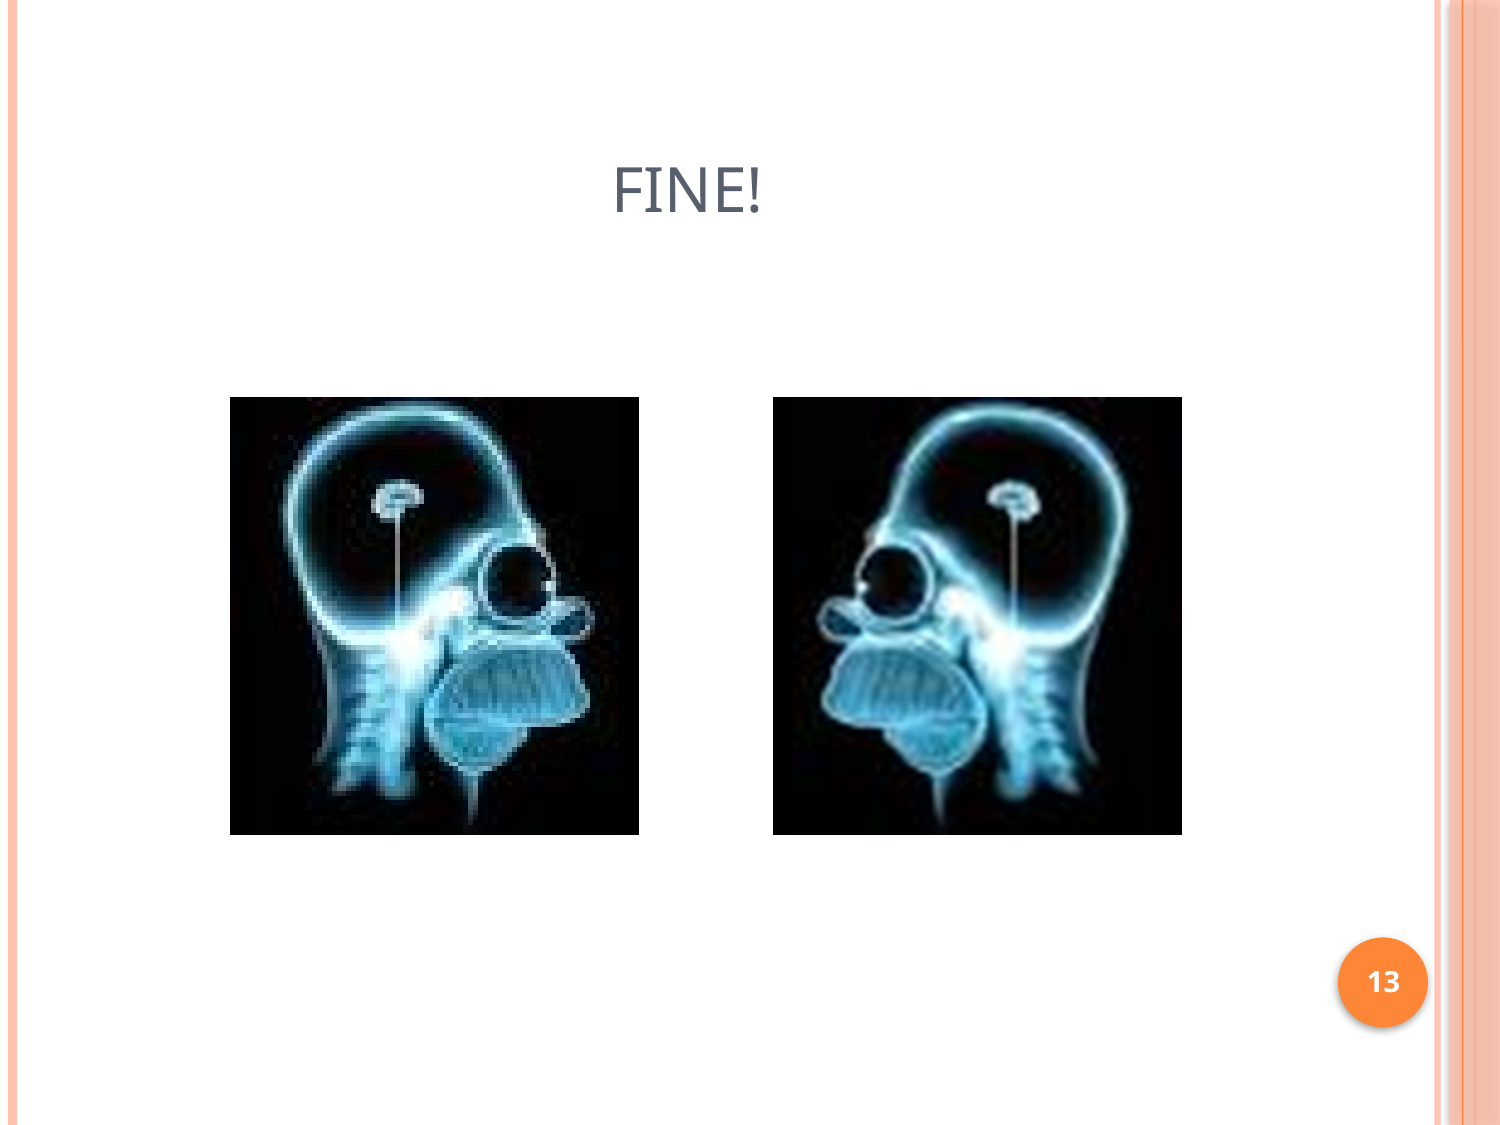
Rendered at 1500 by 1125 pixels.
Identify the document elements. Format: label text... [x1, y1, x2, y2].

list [229, 396, 639, 835]
slide_number 13 [1333, 940, 1434, 1027]
title FINE! [75, 45, 1300, 233]
picture [773, 396, 1183, 835]
